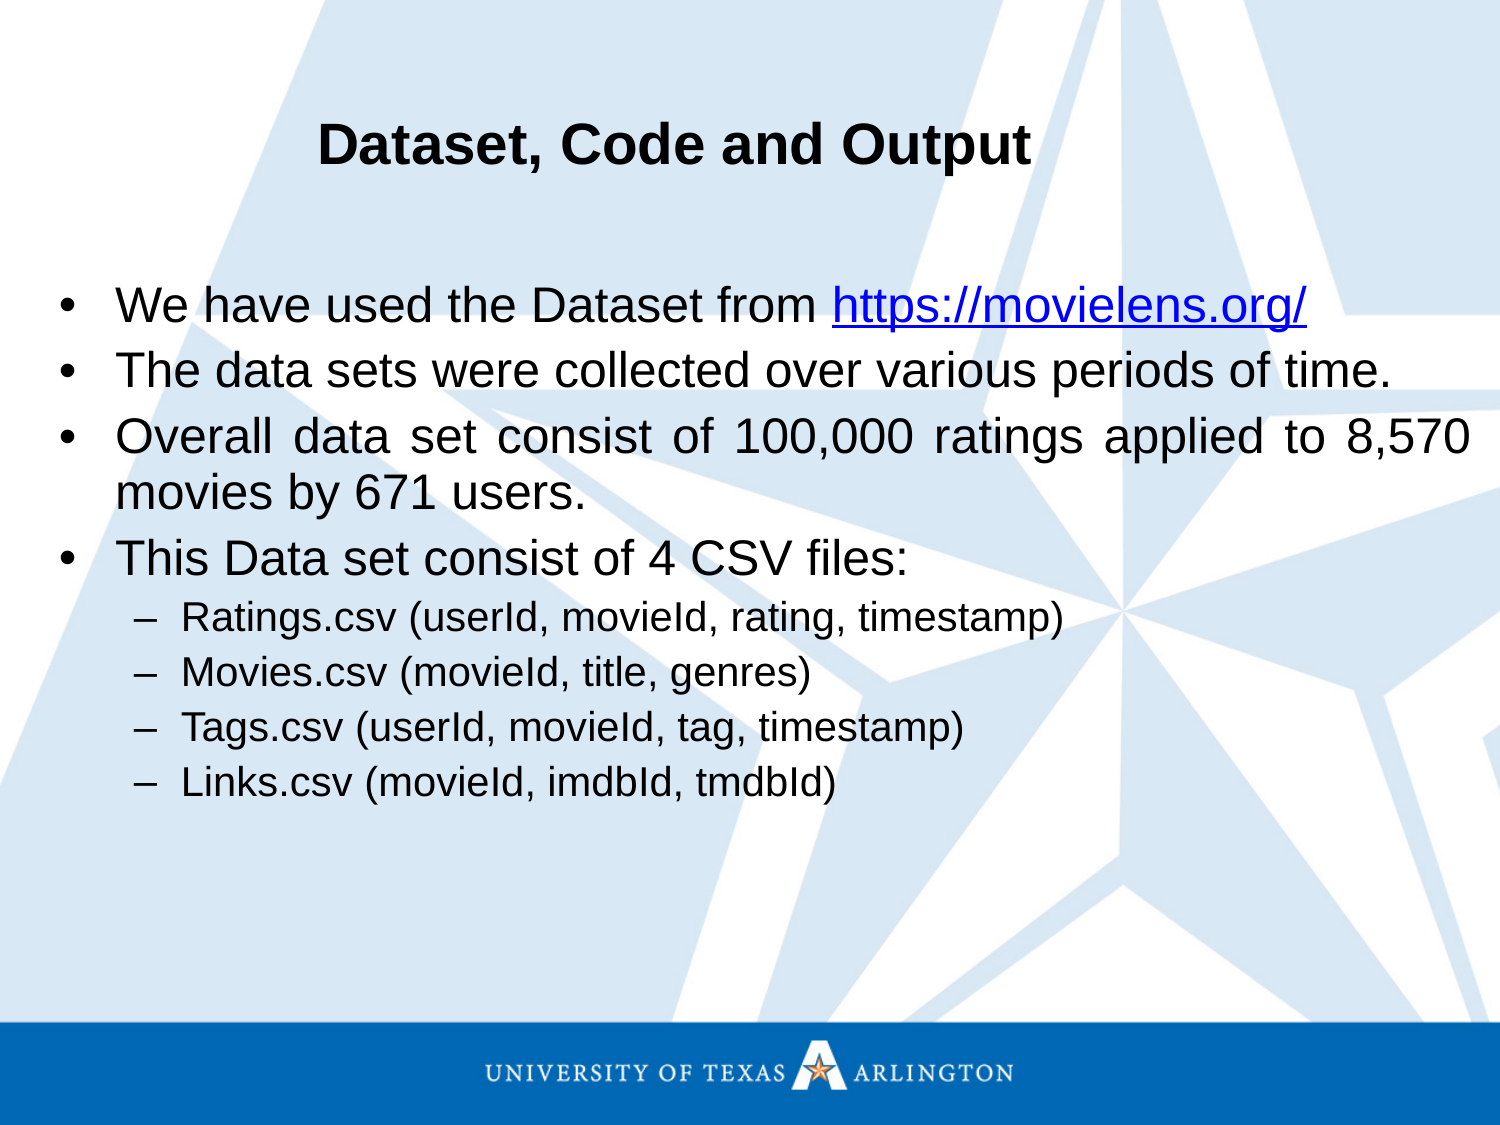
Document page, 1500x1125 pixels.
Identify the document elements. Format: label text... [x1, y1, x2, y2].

title Dataset, Code and Output [0, 66, 1350, 224]
picture [0, 0, 1500, 1125]
list We have used the Dataset from https://movielens.org/ The data sets were collected over various periods of time. Overall data set consist of 100,000 ratings applied to 8,570 movies by 671 users. This Data set consist of 4 CSV files: Ratings.csv (userId, movieId, rating, timestamp) Movies.csv (movieId, title, genres) Tags.csv (userId, movieId, tag, timestamp) Links.csv (movieId, imdbId, tmdbId) [43, 203, 1487, 980]
